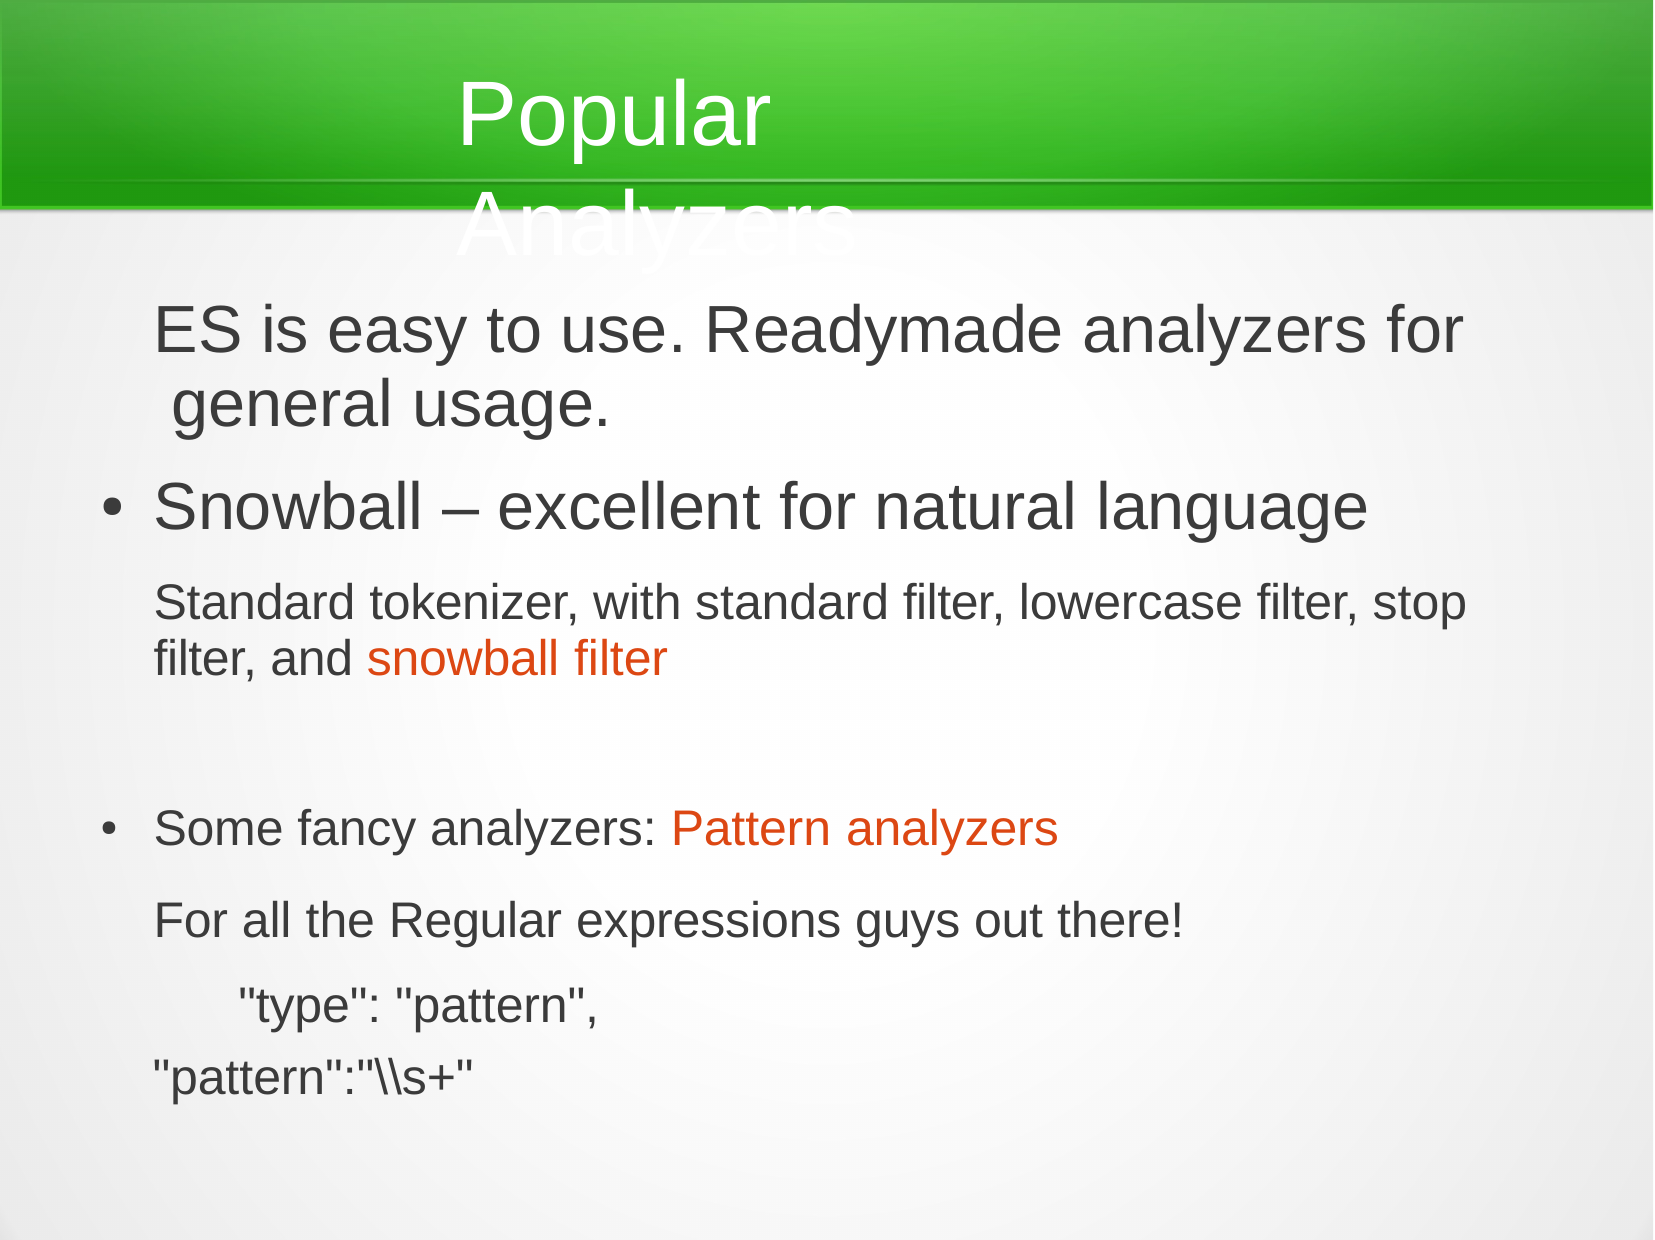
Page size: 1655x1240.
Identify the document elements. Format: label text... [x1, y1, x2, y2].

title Popular Analyzers [454, 52, 1198, 275]
picture [0, 0, 1654, 1240]
text_box ● [98, 809, 121, 839]
text_box ● [98, 483, 127, 522]
text_box ES is easy to use. Readymade analyzers for general usage. Snowball – excellent for natural language Standard tokenizer, with standard filter, lowercase filter, stop filter, and snowball filter [151, 281, 1484, 686]
text_box Some fancy analyzers: Pattern analyzers For all the Regular expressions guys out there! "type": "pattern", "pattern":"\\s+" [151, 767, 1192, 1105]
